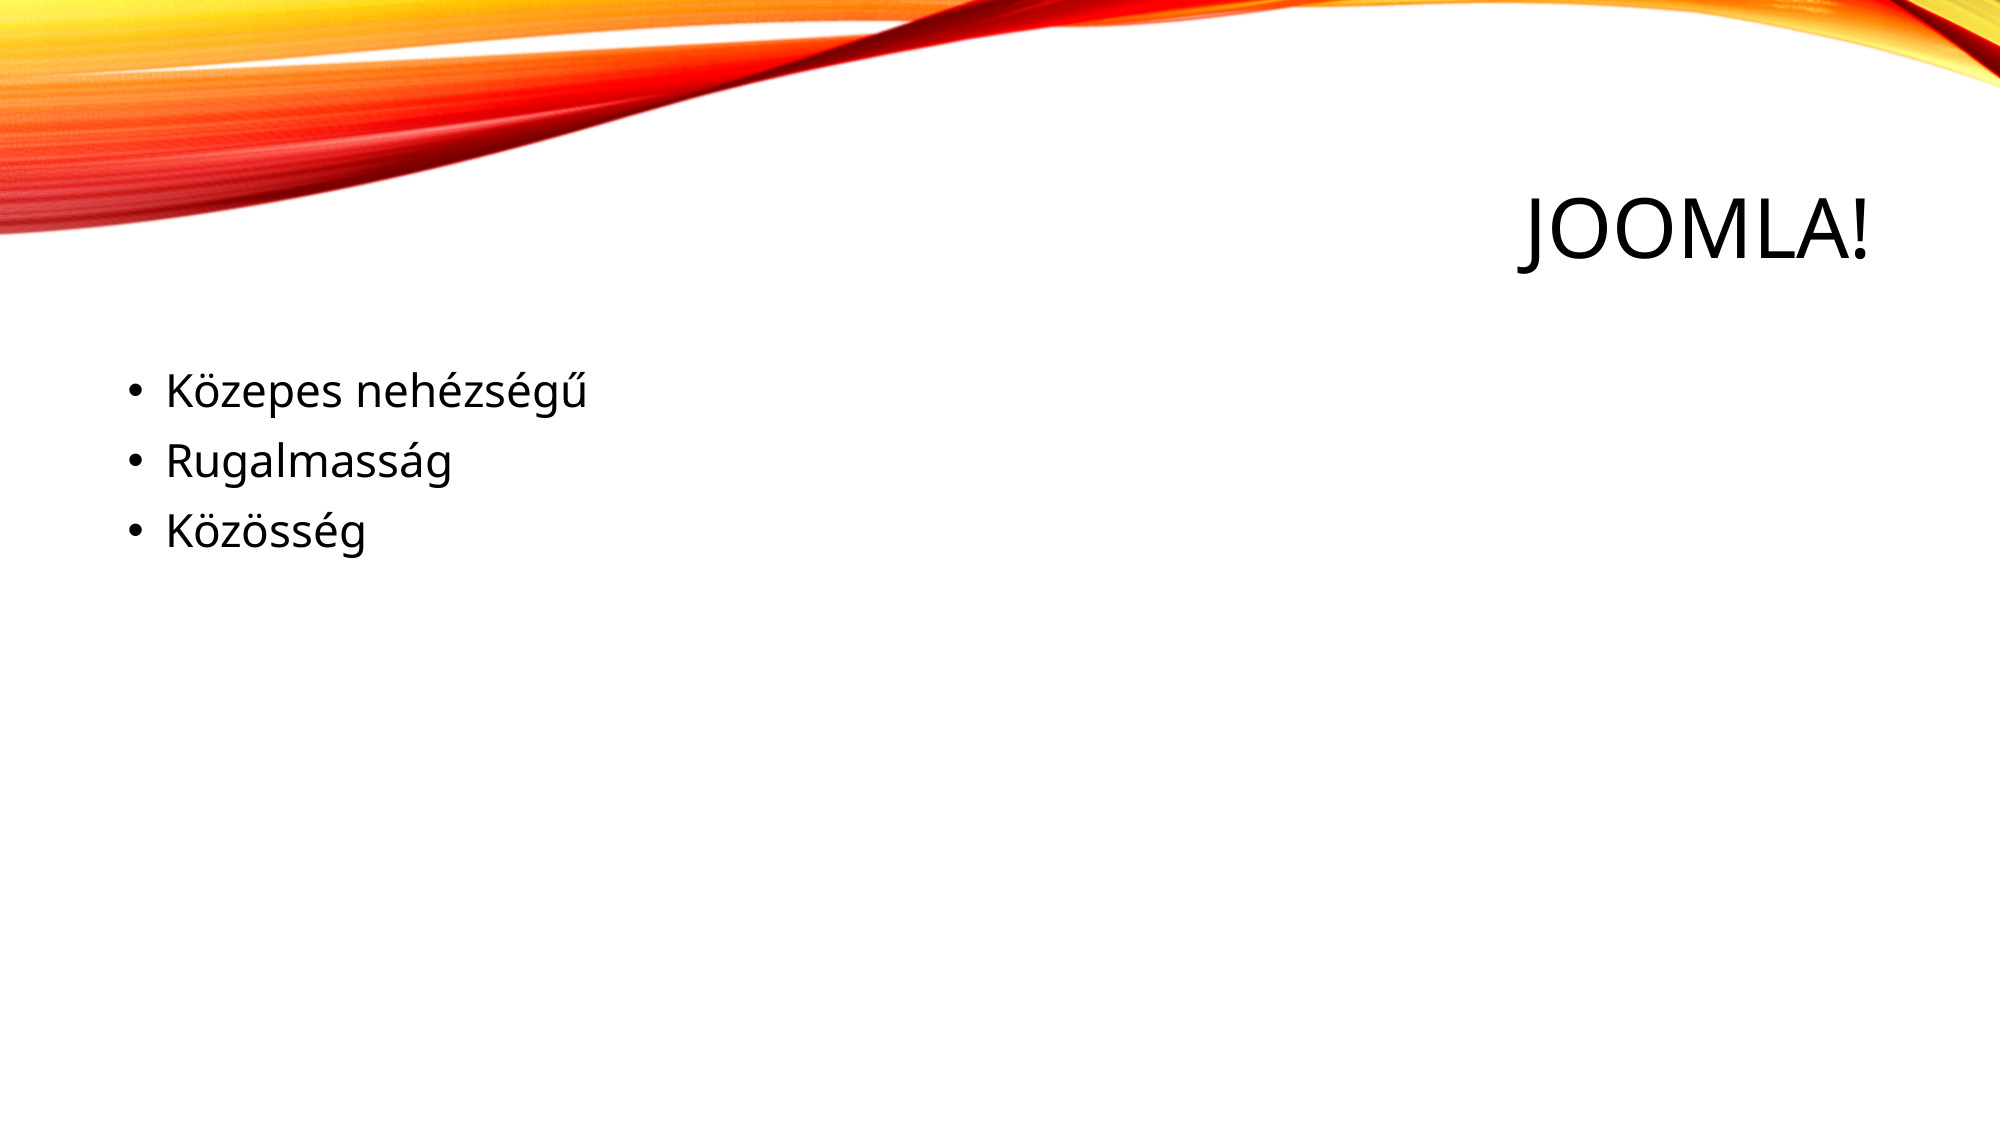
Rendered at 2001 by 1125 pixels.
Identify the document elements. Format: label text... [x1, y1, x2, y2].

picture [0, 0, 2000, 237]
list Közepes nehézségű Rugalmasság Közösség [112, 360, 1888, 1021]
title Joomla! [474, 125, 1888, 338]
